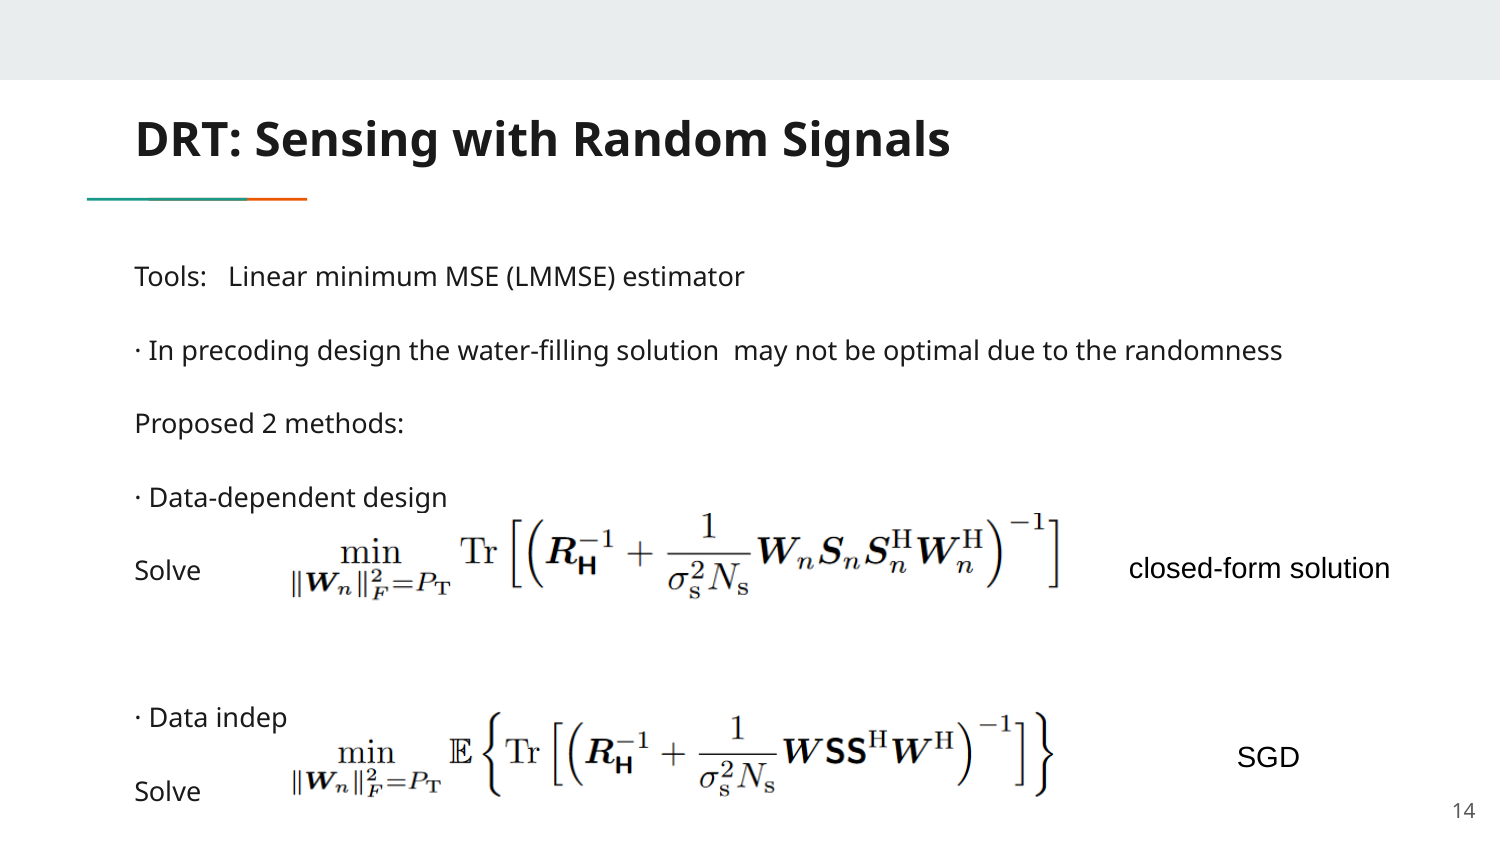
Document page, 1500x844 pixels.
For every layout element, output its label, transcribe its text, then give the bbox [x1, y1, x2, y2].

title DRT: Sensing with Random Signals [119, 93, 1381, 182]
slide_number ‹#› [1400, 779, 1491, 844]
picture [288, 698, 1056, 813]
text_box closed-form solution [1113, 534, 1500, 600]
text_box SGD [1221, 722, 1372, 788]
picture [279, 512, 1065, 608]
list Tools: Linear minimum MSE (LMMSE) estimator · In precoding design the water-filling solution may not be optimal due to the randomness Proposed 2 methods: · Data-dependent design Solve · Data independent design Solve [119, 228, 1381, 837]
